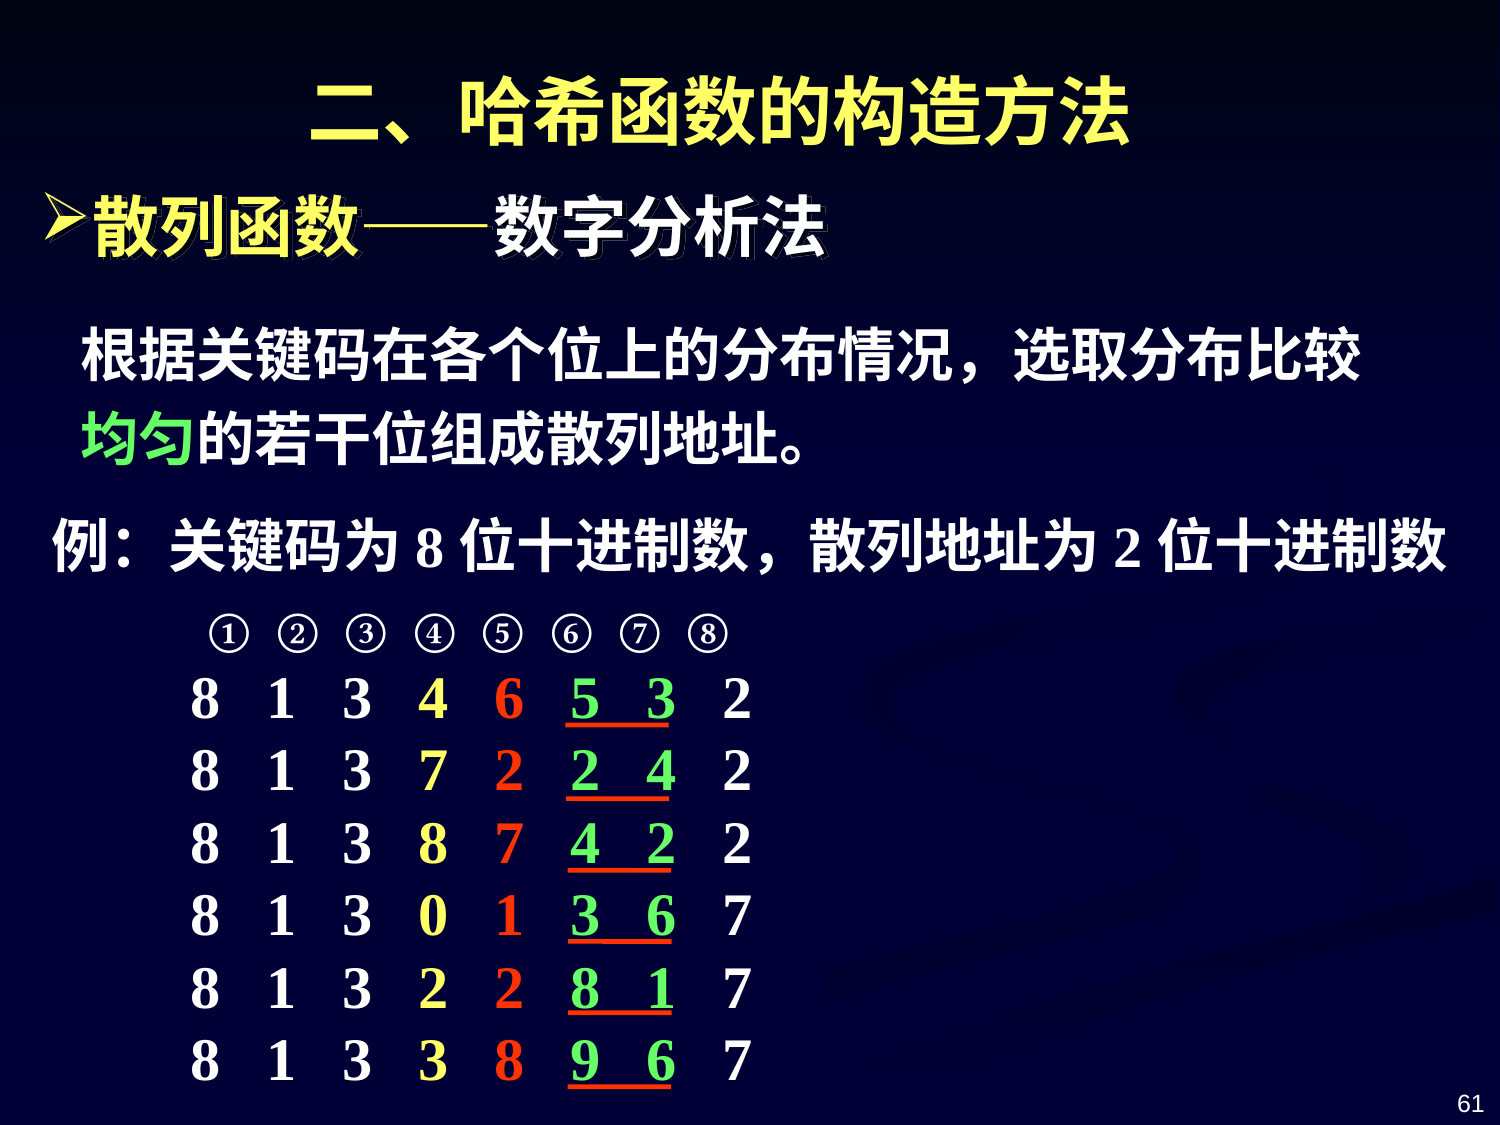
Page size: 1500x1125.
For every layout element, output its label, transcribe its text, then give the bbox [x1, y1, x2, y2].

text_box 二、哈希函数的构造方法 [292, 53, 1194, 166]
text_box ① ② ③ ④ ⑤ ⑥ ⑦ ⑧ [192, 591, 746, 667]
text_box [565, 724, 672, 1087]
text_box 散列函数——数字分析法 [24, 177, 1075, 272]
text_box 8 1 3 4 6 5 3 2 8 1 3 7 2 2 4 2 8 1 3 8 7 4 2 2 8 1 3 0 1 3 6 7 8 1 3 2 2 8 1 7 8 1 3 3 8 9 6 7 [175, 650, 783, 1100]
text_box 根据关键码在各个位上的分布情况，选取分布比较均匀的若干位组成散列地址。 [65, 296, 1424, 480]
slide_number 61 [1149, 1046, 1500, 1125]
text_box 例：关键码为8位十进制数，散列地址为2位十进制数 [37, 501, 1463, 587]
